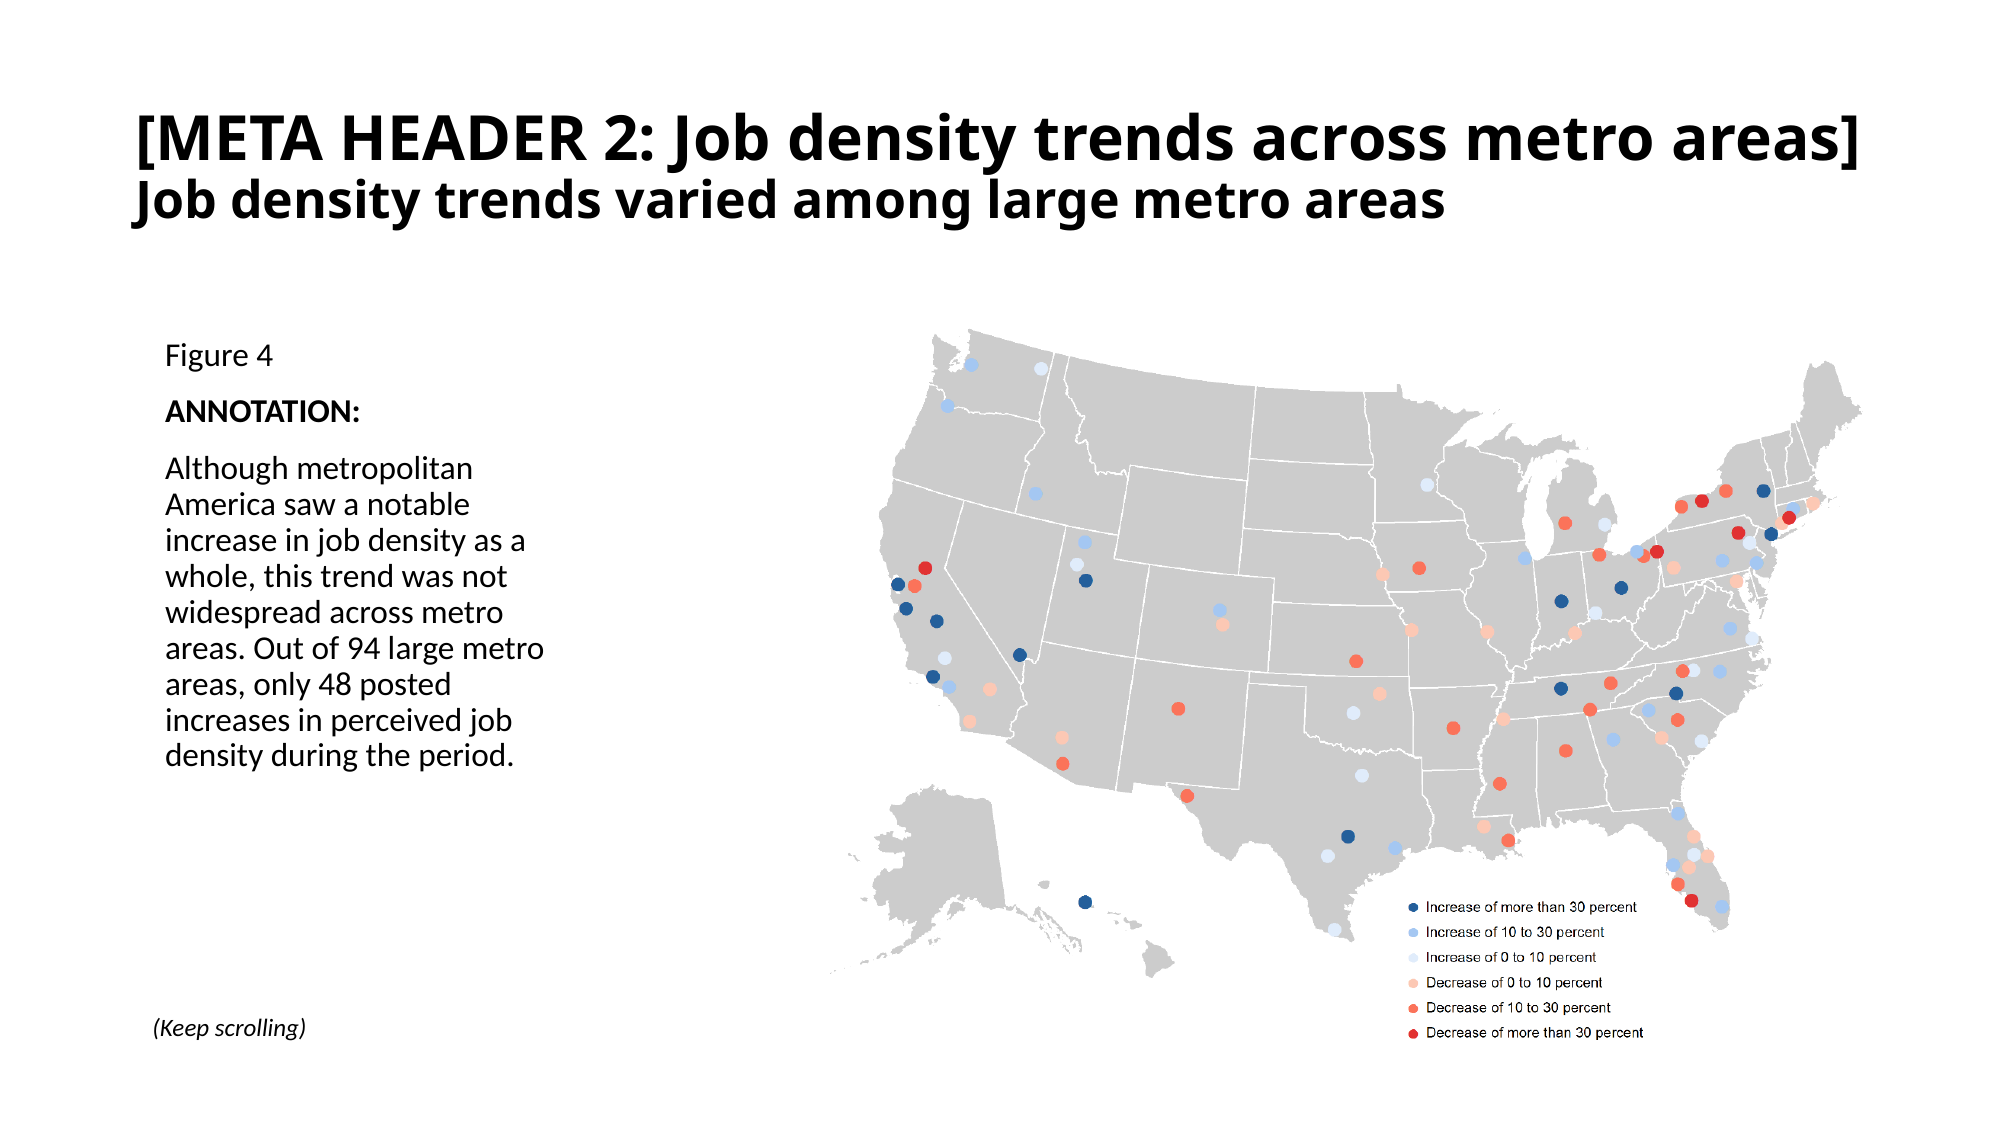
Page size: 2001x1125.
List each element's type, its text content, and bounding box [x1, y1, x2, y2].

list Figure 4 ANNOTATION: Although metropolitan America saw a notable increase in job density as a whole, this trend was not widespread across metro areas. Out of 94 large metro areas, only 48 posted increases in perceived job density during the period. [150, 329, 600, 930]
title [META HEADER 2: Job density trends across metro areas] Job density trends varied among large metro areas [120, 37, 1891, 300]
text_box (Keep scrolling) [137, 1004, 425, 1050]
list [811, 299, 1901, 1050]
